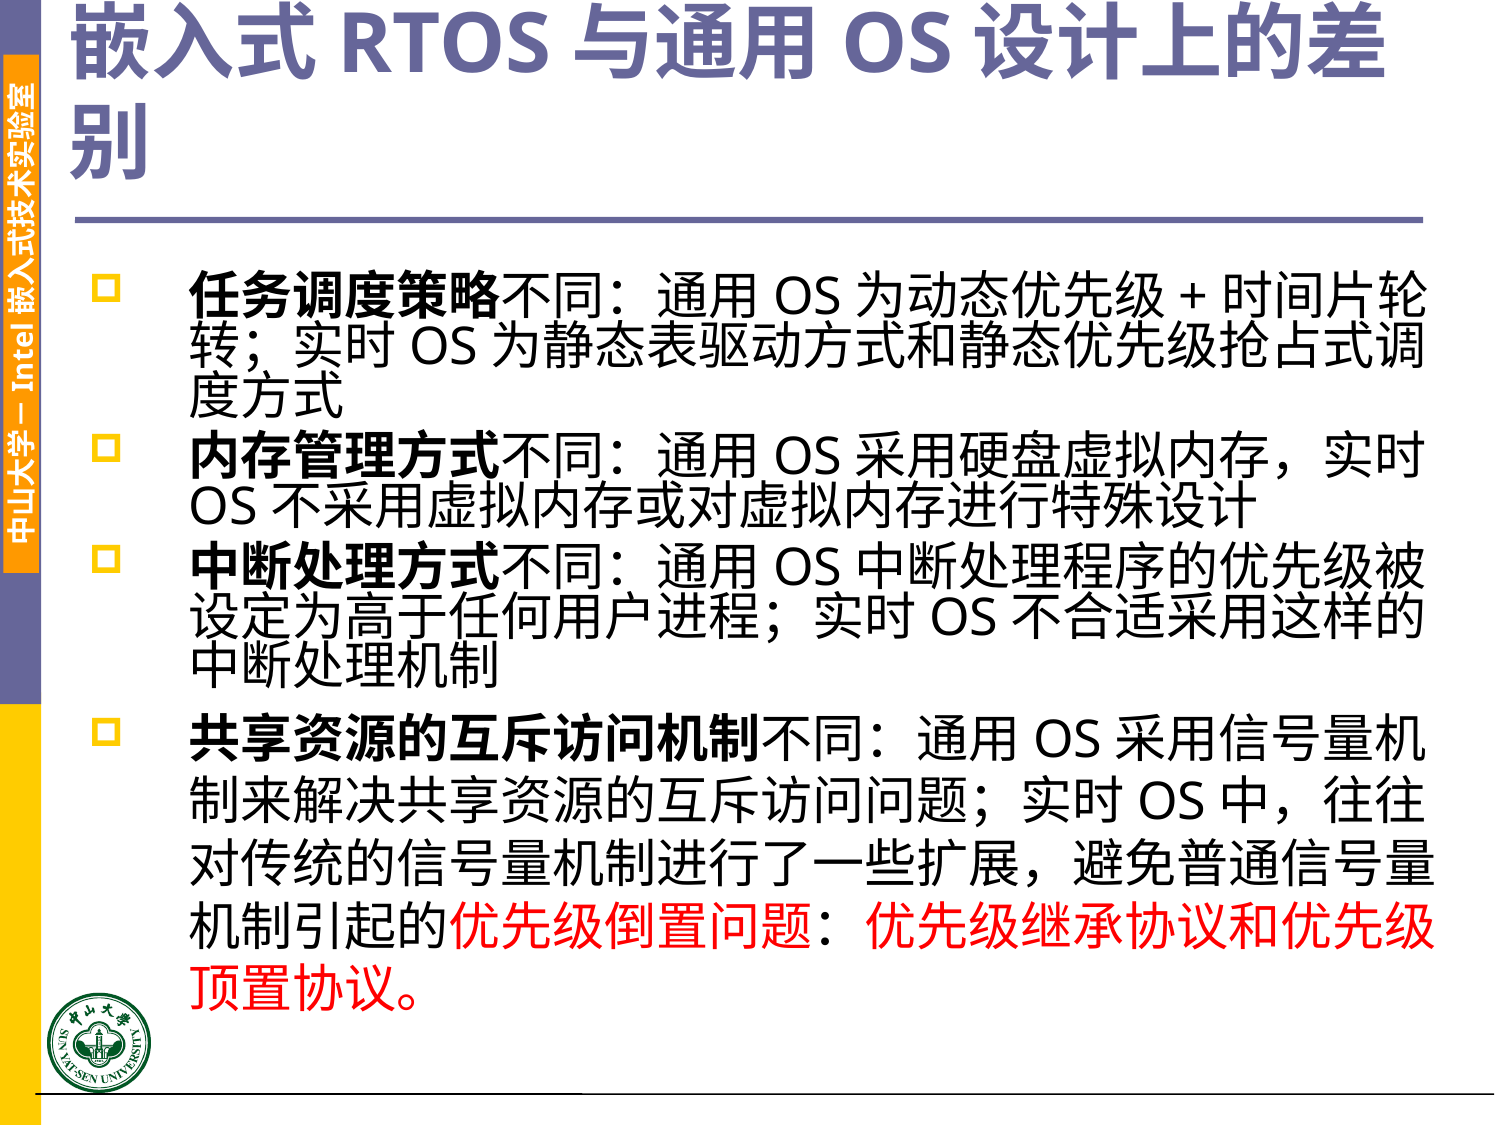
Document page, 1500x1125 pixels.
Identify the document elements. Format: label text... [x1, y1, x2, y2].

picture [29, 976, 172, 1105]
list 任务调度策略不同：通用OS为动态优先级+时间片轮转；实时OS为静态表驱动方式和静态优先级抢占式调度方式 内存管理方式不同：通用OS采用硬盘虚拟内存，实时OS不采用虚拟内存或对虚拟内存进行特殊设计 中断处理方式不同：通用OS中断处理程序的优先级被设定为高于任何用户进程；实时OS不合适采用这样的中断处理机制 共享资源的互斥访问机制不同：通用OS采用信号量机制来解决共享资源的互斥访问问题；实时OS中，往往对传统的信号量机制进行了一些扩展，避免普通信号量机制引起的优先级倒置问题：优先级继承协议和优先级顶置协议。 [73, 267, 1458, 1024]
title 嵌入式RTOS与通用OS设计上的差别 [53, 54, 1479, 197]
